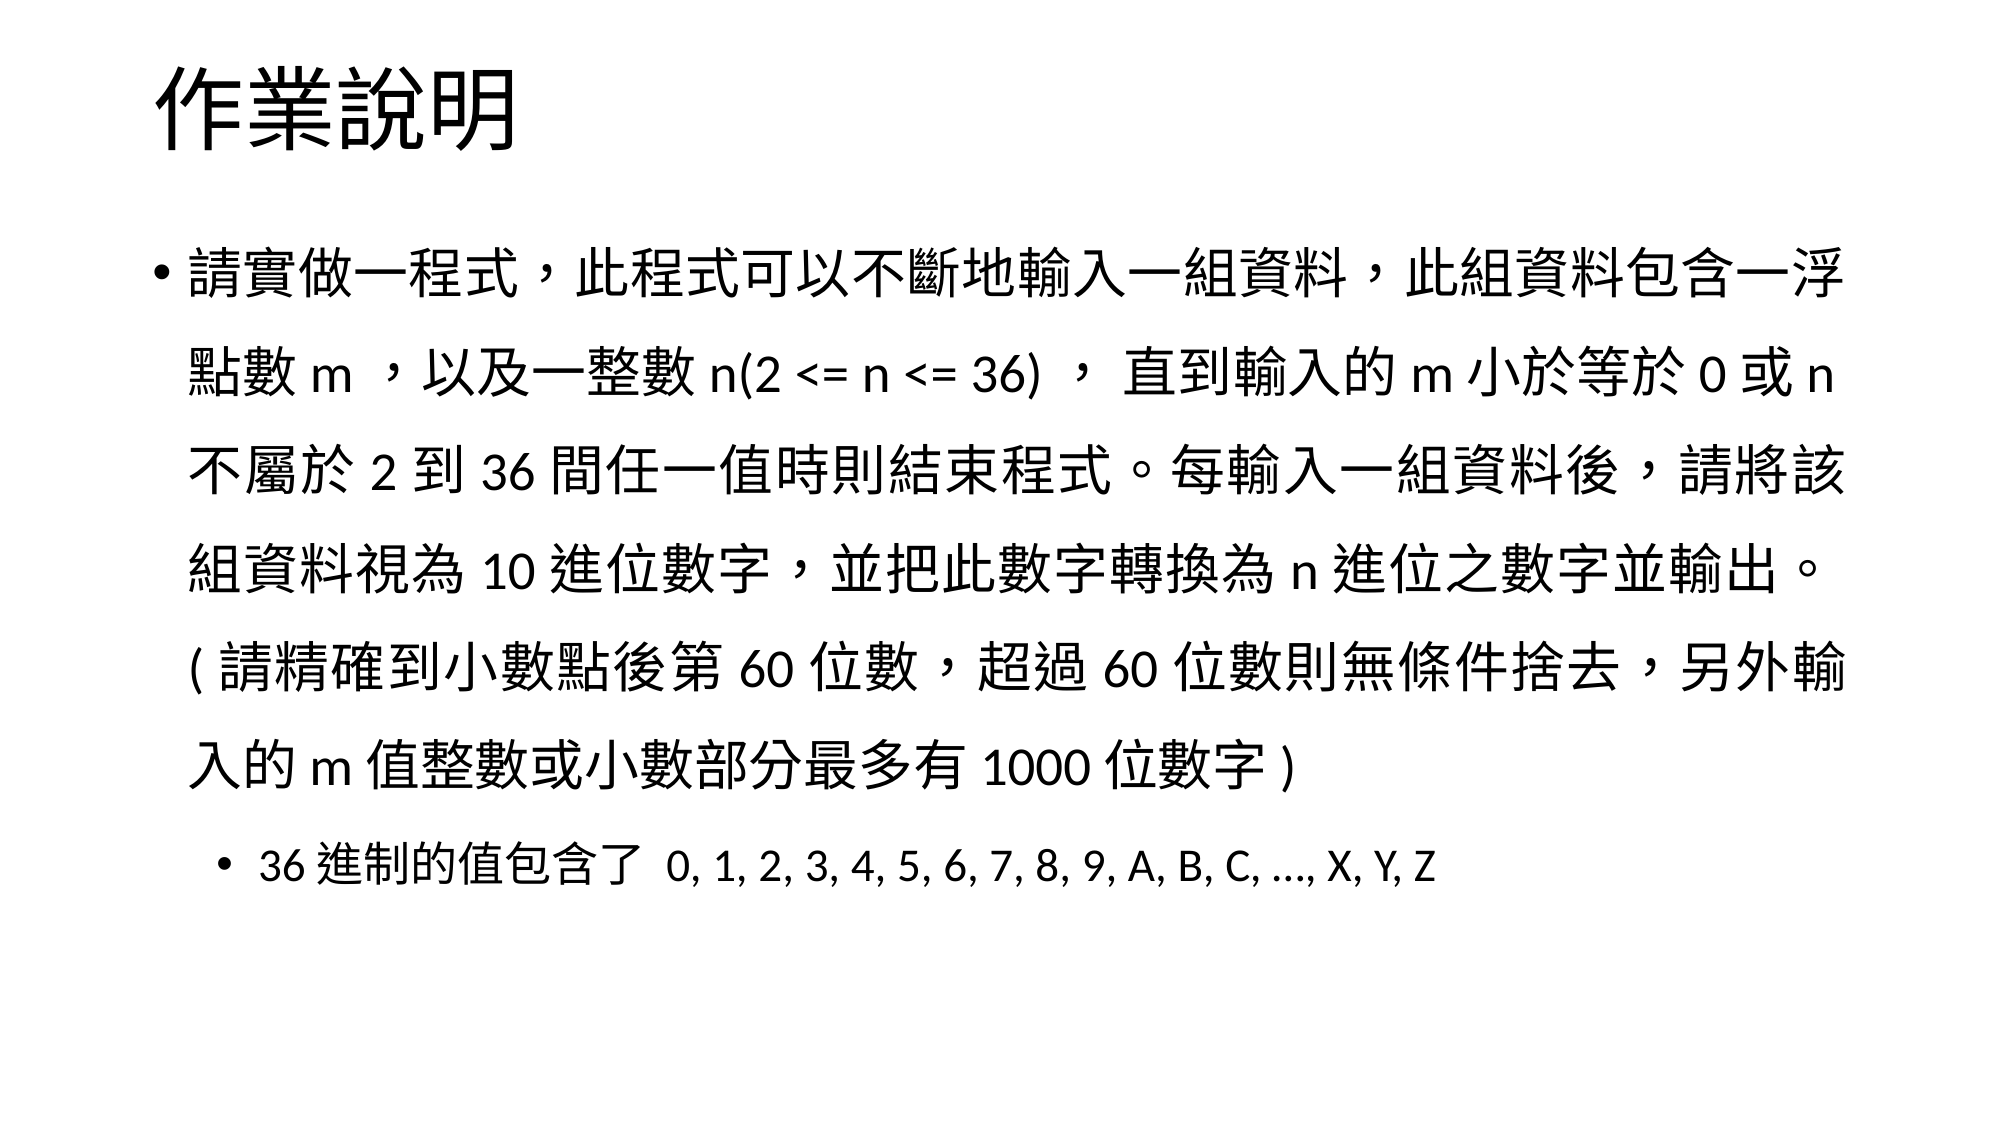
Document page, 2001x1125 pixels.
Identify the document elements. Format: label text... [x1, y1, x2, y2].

title 作業說明 [137, 4, 1863, 199]
list 請實做一程式，此程式可以不斷地輸入一組資料，此組資料包含一浮點數m，以及一整數n(2 <= n <= 36)， 直到輸入的m小於等於0或n不屬於2到36間任一值時則結束程式。每輸入一組資料後，請將該組資料視為10進位數字，並把此數字轉換為n進位之數字並輸出。(請精確到小數點後第60位數，超過60位數則無條件捨去，另外輸入的m值整數或小數部分最多有1000位數字) 36進制的值包含了 0, 1, 2, 3, 4, 5, 6, 7, 8, 9, A, B, C, …, X, Y, Z [137, 199, 1863, 913]
